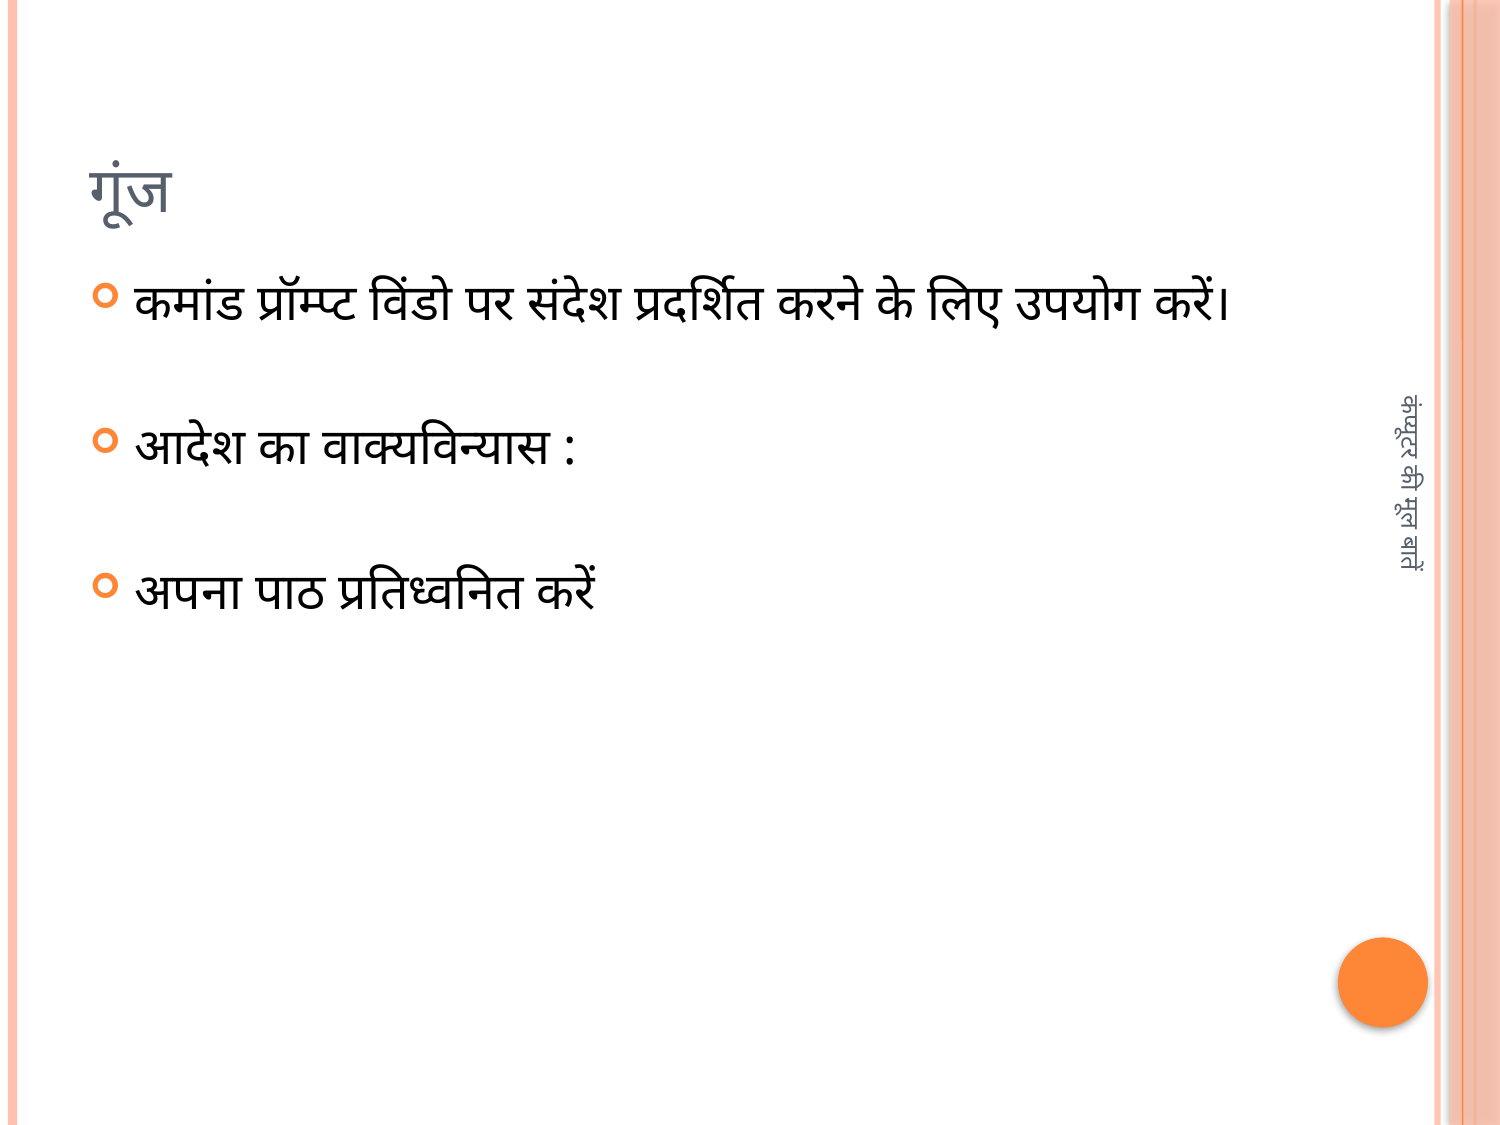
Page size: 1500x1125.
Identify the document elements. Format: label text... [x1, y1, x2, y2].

slide_number [1333, 940, 1434, 1027]
list कमांड प्रॉम्प्ट विंडो पर संदेश प्रदर्शित करने के लिए उपयोग करें। आदेश का वाक्यविन्यास : अपना पाठ प्रतिध्वनित करें [75, 262, 1300, 1062]
title गूंज [75, 45, 1300, 233]
footer कंप्यूटर की मूल बातें [1379, 380, 1440, 906]
